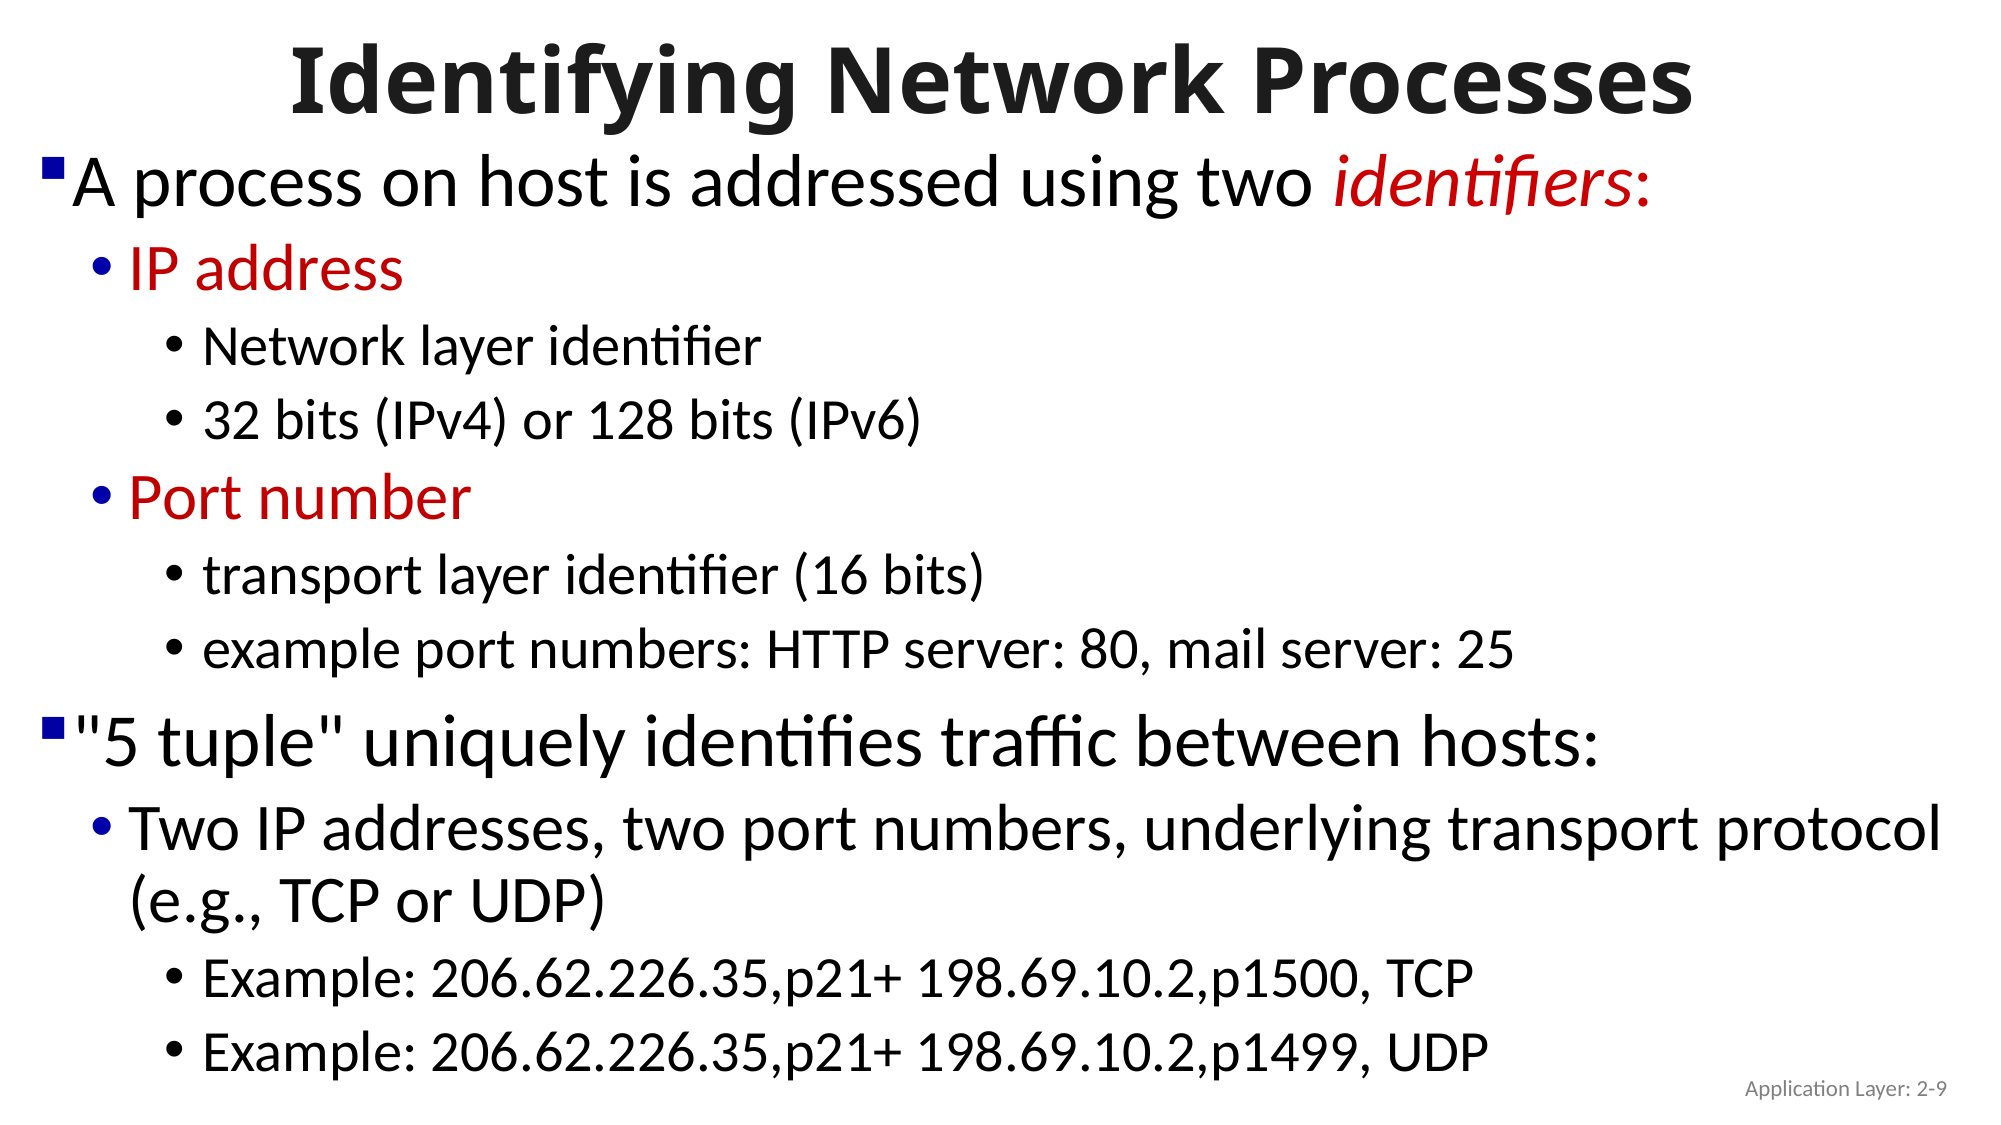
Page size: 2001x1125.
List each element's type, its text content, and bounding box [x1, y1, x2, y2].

title Identifying Network Processes [131, 10, 1856, 134]
text_box A process on host is addressed using two identifiers: IP address Network layer identifier 32 bits (IPv4) or 128 bits (IPv6) Port number transport layer identifier (16 bits) example port numbers: HTTP server: 80, mail server: 25 "5 tuple" uniquely identifies traffic between hosts: Two IP addresses, two port numbers, underlying transport protocol (e.g., TCP or UDP) Example: 206.62.226.35,p21+ 198.69.10.2,p1500, TCP Example: 206.62.226.35,p21+ 198.69.10.2,p1499, UDP [0, 134, 2000, 1115]
